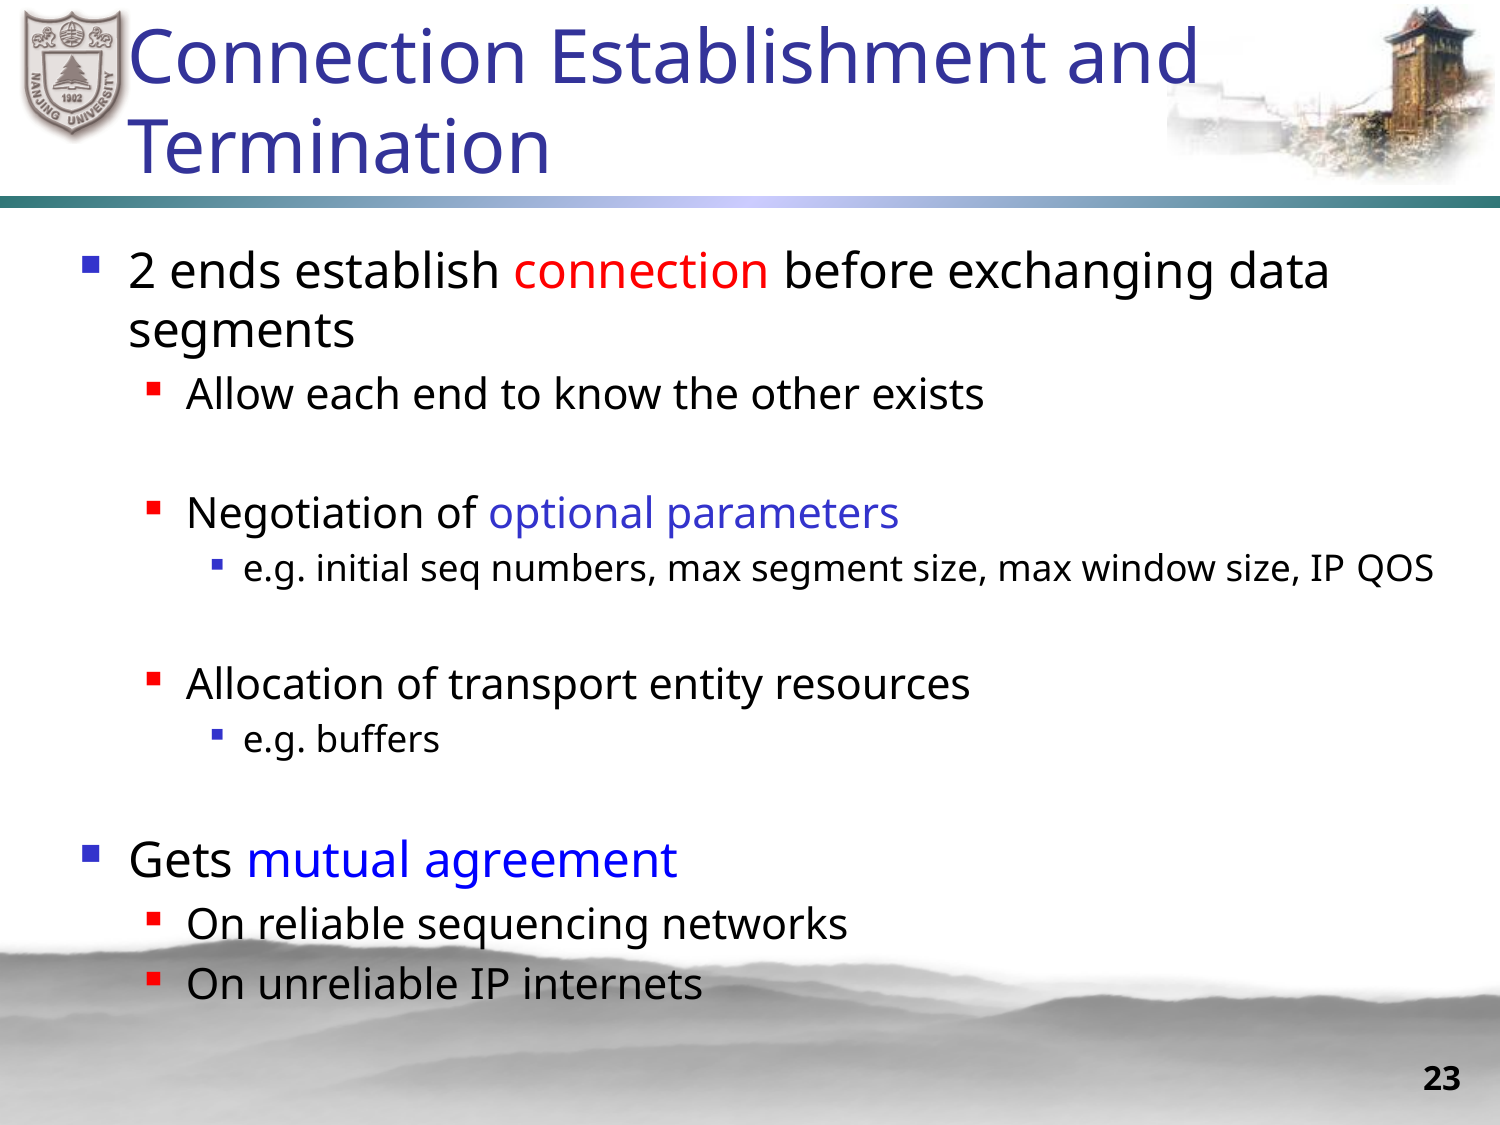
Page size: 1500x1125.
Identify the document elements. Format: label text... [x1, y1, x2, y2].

picture [1167, 4, 1495, 54]
picture [0, 928, 1500, 1125]
title Connection Establishment and Termination [111, 54, 1500, 197]
slide_number 23 [1163, 1034, 1477, 1111]
list 2 ends establish connection before exchanging data segments Allow each end to know the other exists Negotiation of optional parameters e.g. initial seq numbers, max segment size, max window size, IP QOS Allocation of transport entity resources e.g. buffers Gets mutual agreement On reliable sequencing networks On unreliable IP internets [64, 231, 1471, 1036]
picture [0, 0, 144, 144]
